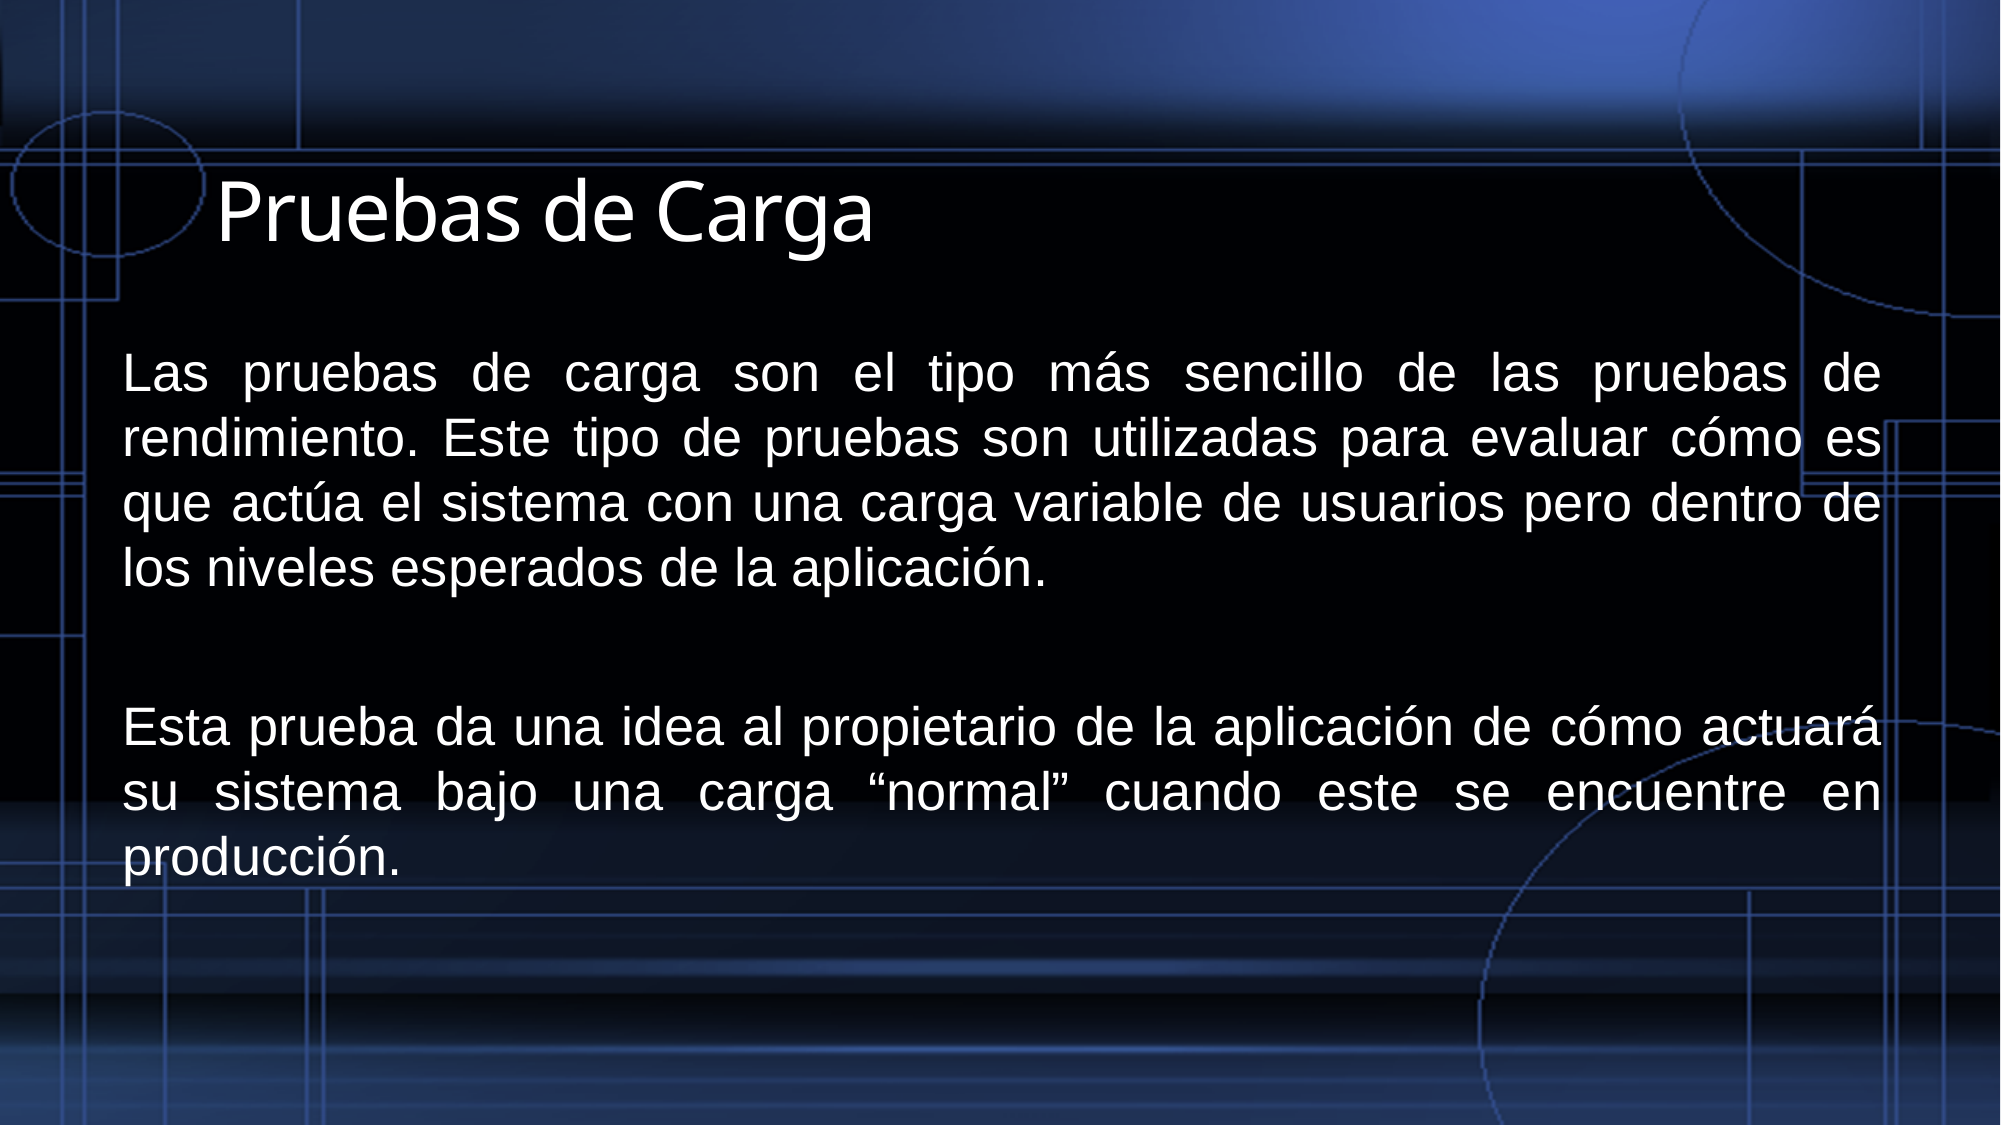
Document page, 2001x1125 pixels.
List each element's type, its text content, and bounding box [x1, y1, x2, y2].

picture [0, 0, 2001, 1125]
title Pruebas de Carga [200, 150, 1900, 246]
list Las pruebas de carga son el tipo más sencillo de las pruebas de rendimiento. Este tipo de pruebas son utilizadas para evaluar cómo es que actúa el sistema con una carga variable de usuarios pero dentro de los niveles esperados de la aplicación. Esta prueba da una idea al propietario de la aplicación de cómo actuará su sistema bajo una carga “normal” cuando este se encuentre en producción. [96, 329, 1900, 1025]
